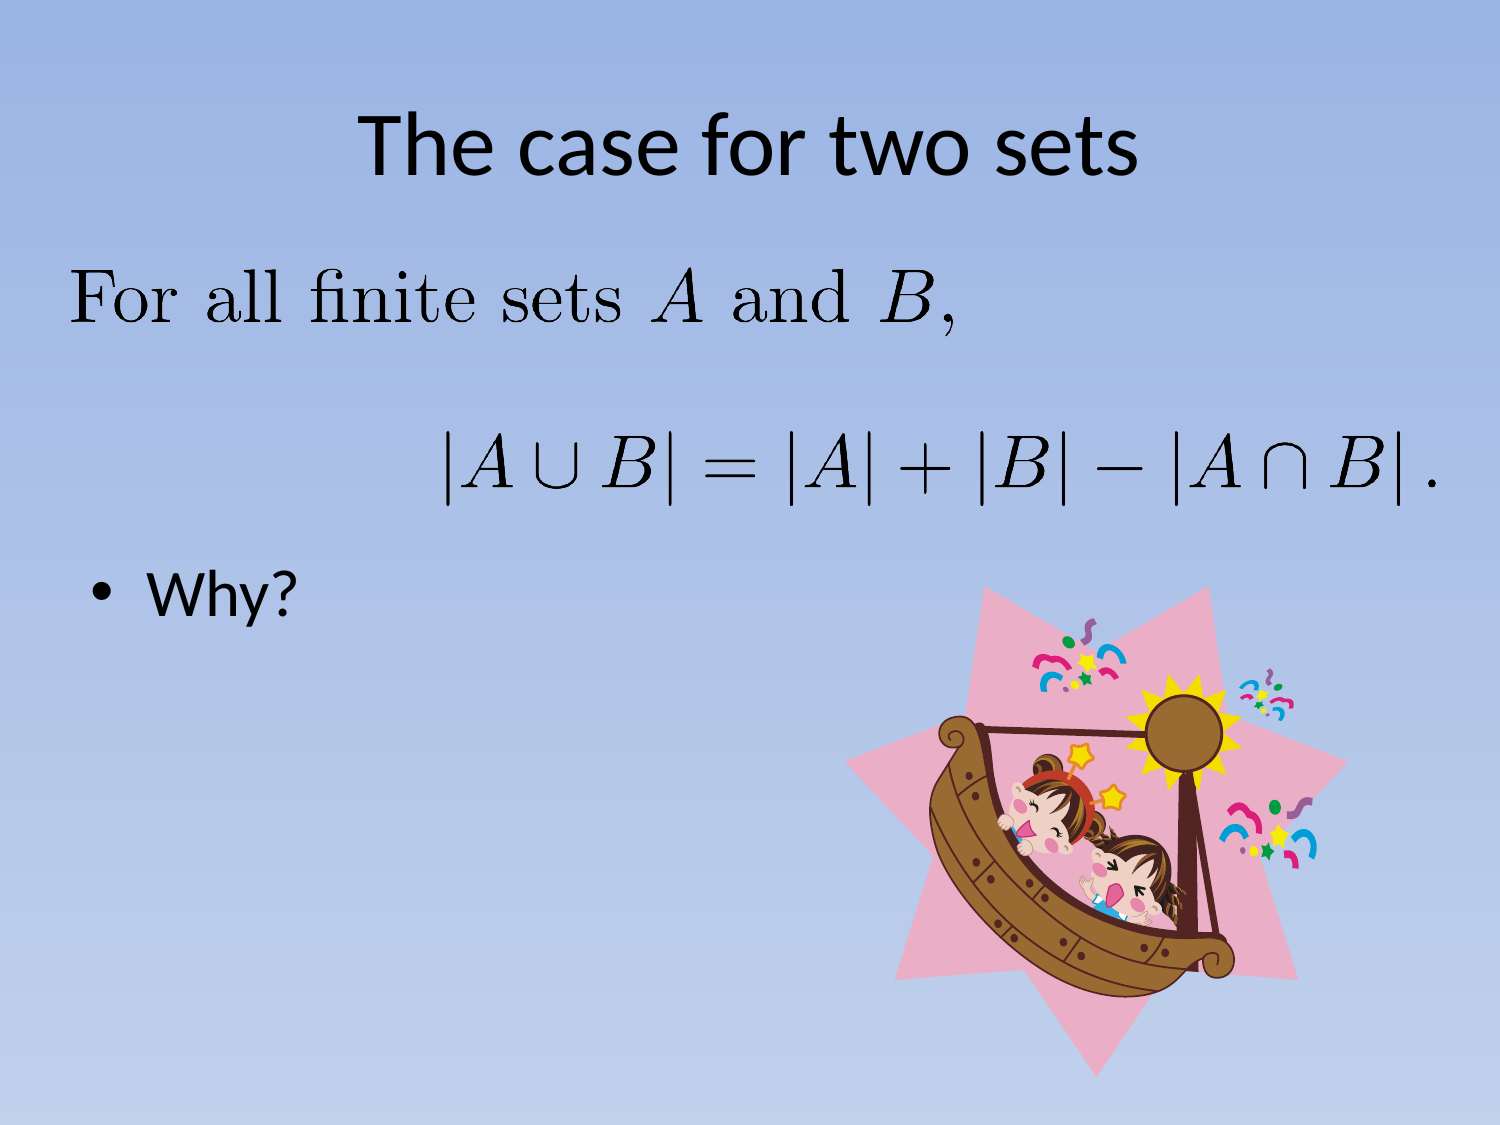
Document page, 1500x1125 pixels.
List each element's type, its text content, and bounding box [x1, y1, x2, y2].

list Why? [74, 514, 1426, 1006]
picture [844, 585, 1349, 1078]
title The case for two sets [74, 44, 1426, 233]
picture [71, 266, 1436, 506]
